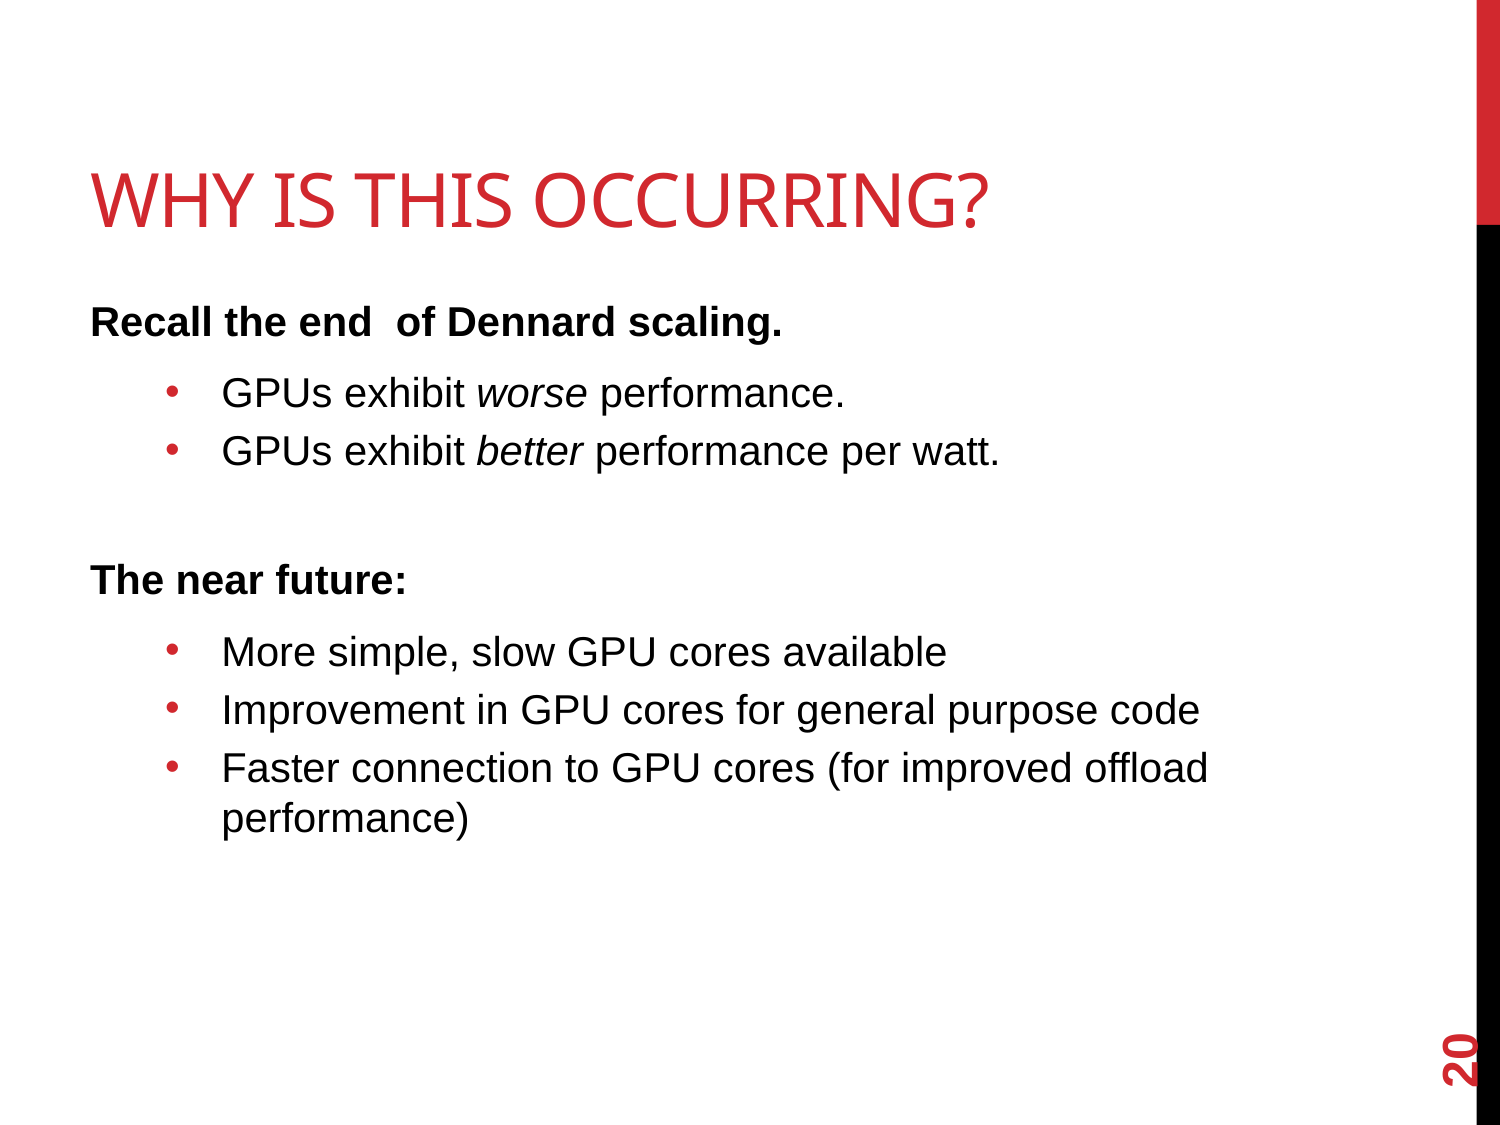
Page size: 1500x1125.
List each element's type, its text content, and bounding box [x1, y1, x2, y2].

slide_number 20 [1427, 887, 1488, 1104]
title Why is this occurring? [75, 25, 1025, 250]
list Recall the end of Dennard scaling. GPUs exhibit worse performance. GPUs exhibit better performance per watt. The near future: More simple, slow GPU cores available Improvement in GPU cores for general purpose code Faster connection to GPU cores (for improved offload performance) [75, 287, 1325, 1005]
